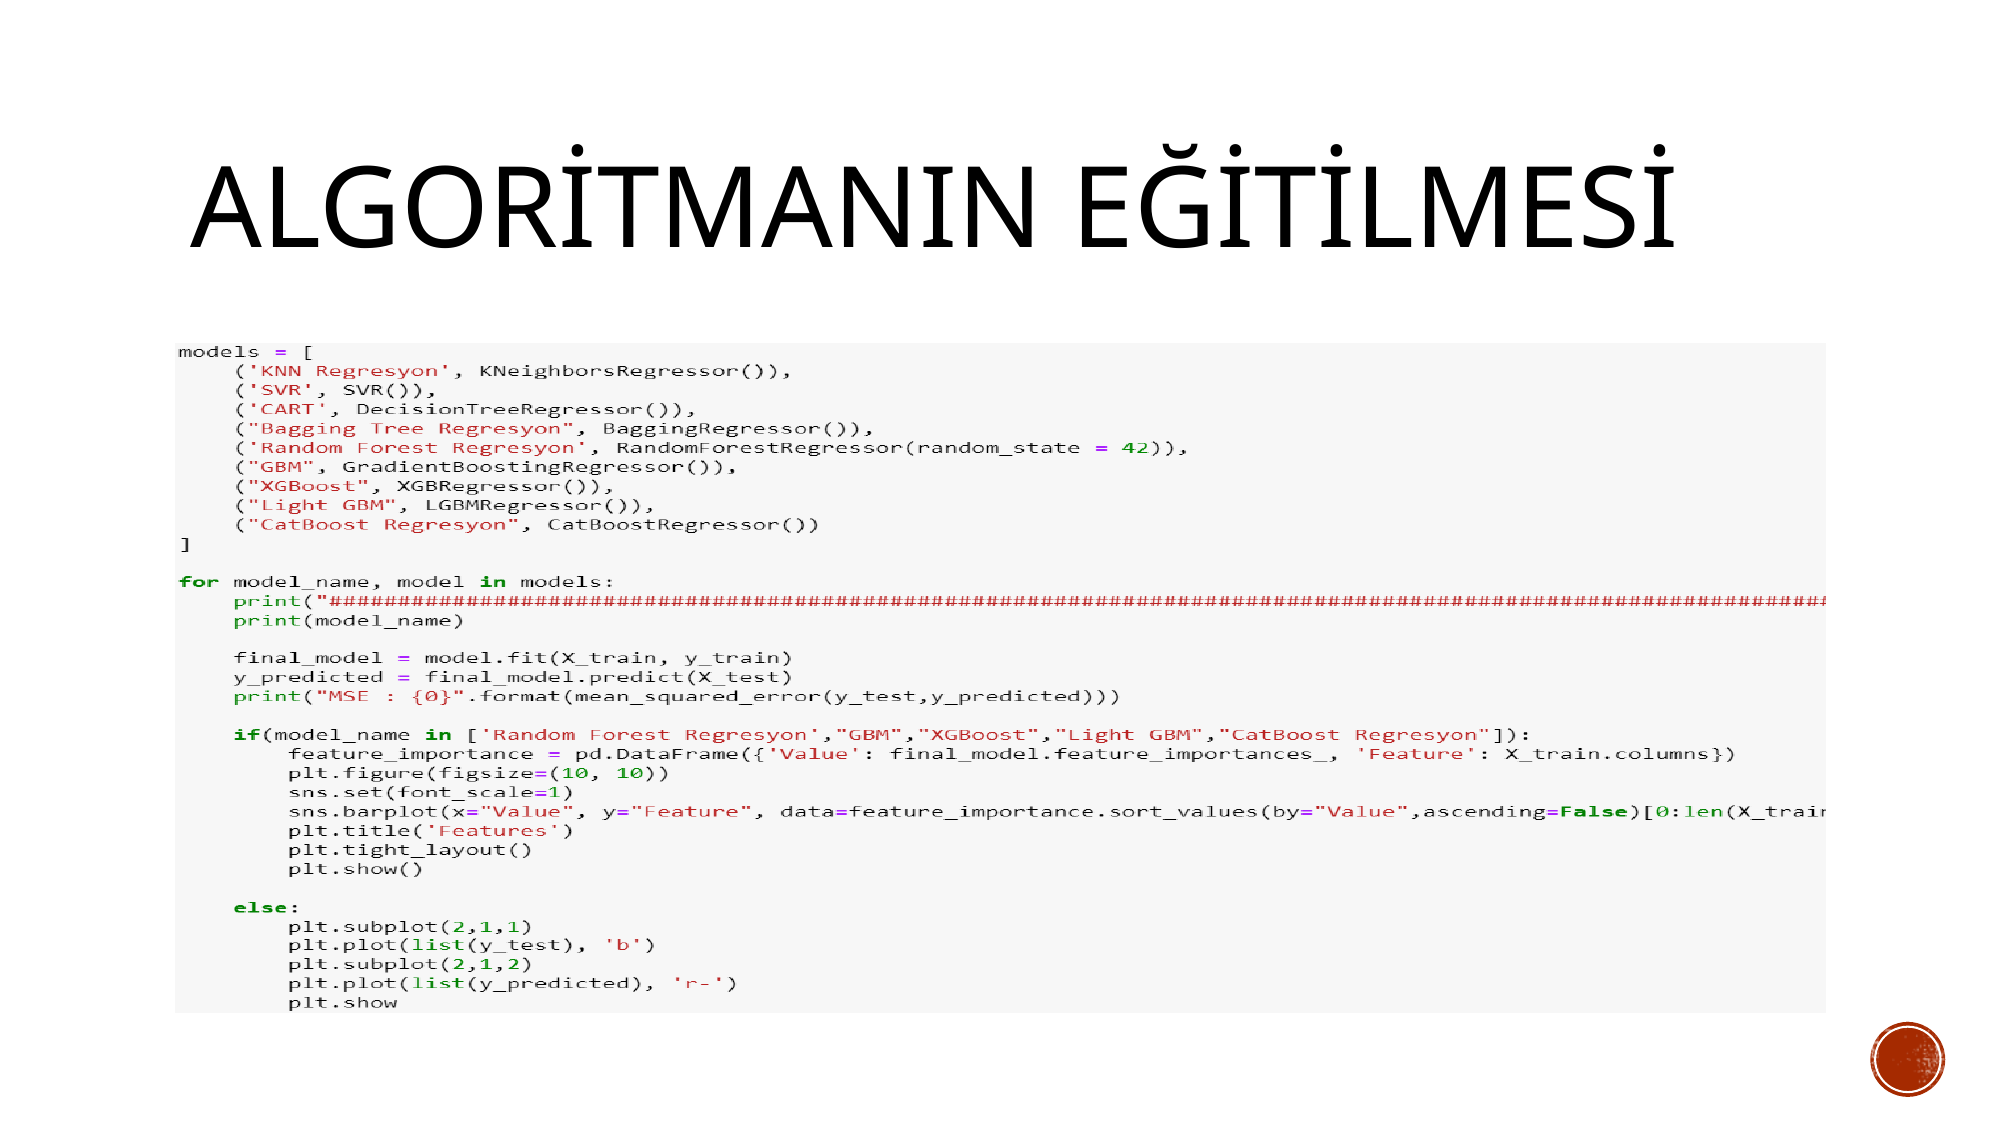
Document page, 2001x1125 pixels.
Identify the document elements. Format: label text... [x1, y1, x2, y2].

title ALGORİTMANIN EĞİTİLMESİ [175, 79, 1826, 342]
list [180, 344, 1824, 1011]
